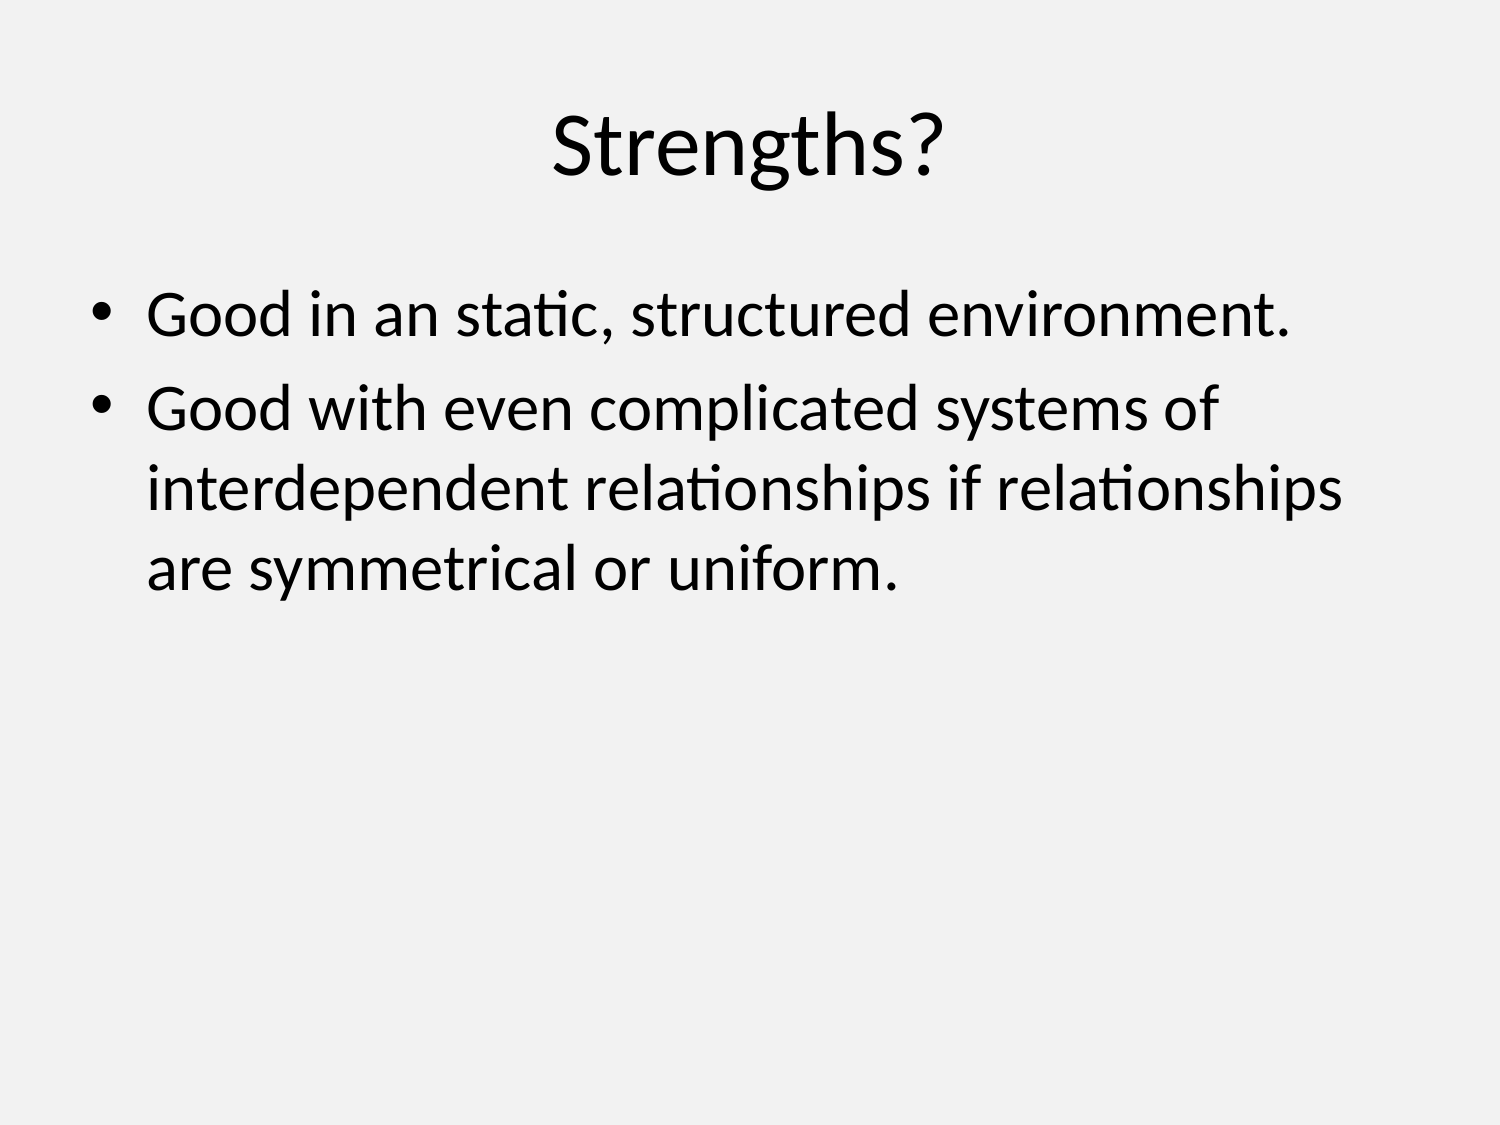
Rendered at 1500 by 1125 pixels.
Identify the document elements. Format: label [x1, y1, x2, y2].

list [75, 262, 1425, 1088]
title [75, 45, 1425, 233]
